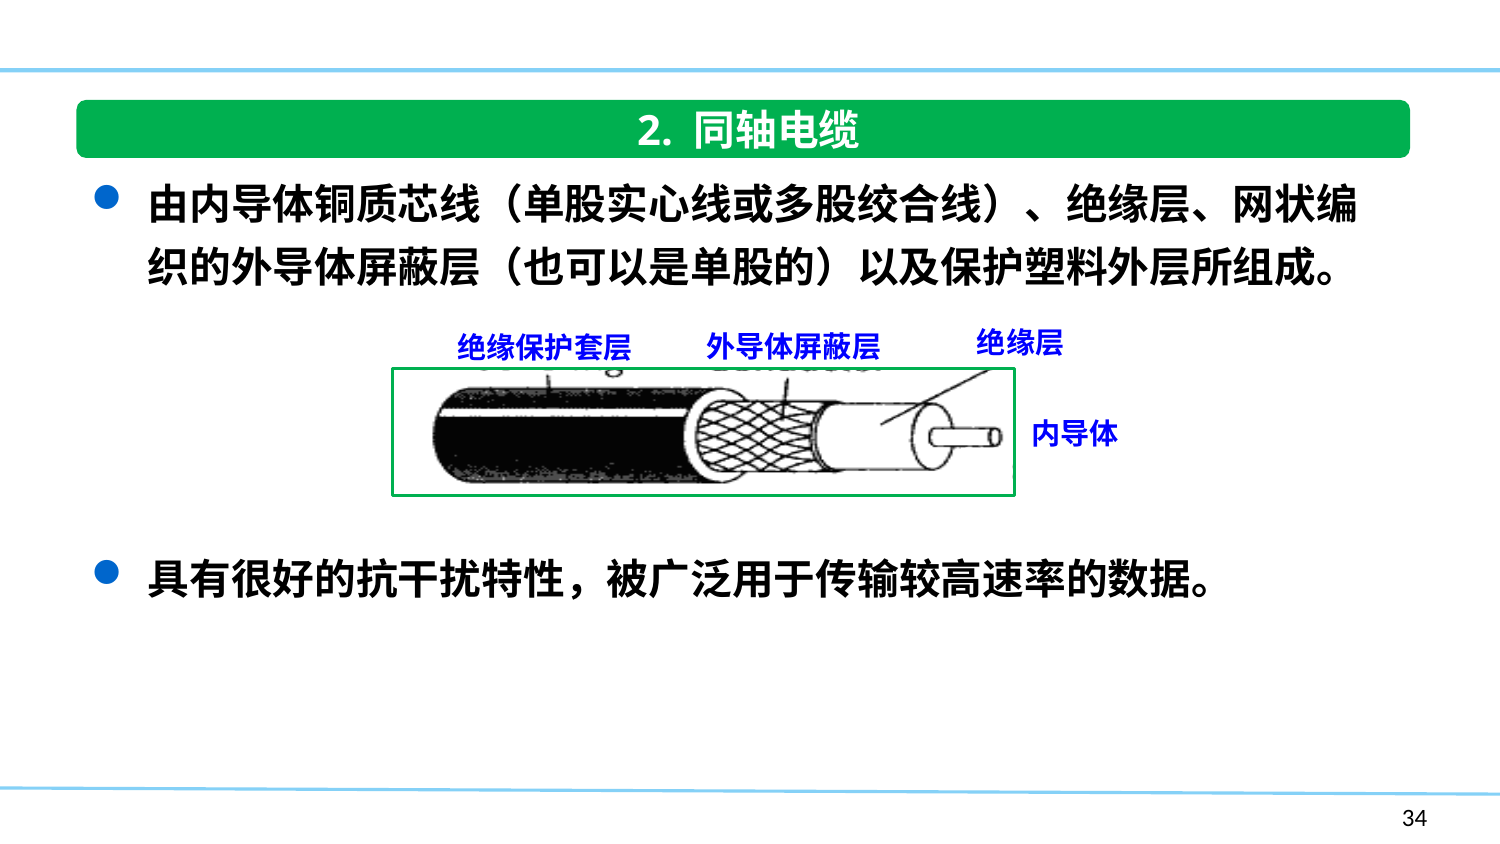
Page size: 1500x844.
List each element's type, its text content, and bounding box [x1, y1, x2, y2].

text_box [394, 317, 1142, 495]
list 由内导体铜质芯线（单股实心线或多股绞合线）、绝缘层、网状编织的外导体屏蔽层（也可以是单股的）以及保护塑料外层所组成。 具有很好的抗干扰特性，被广泛用于传输较高速率的数据。 [76, 158, 1410, 712]
list 2. 同轴电缆 [204, 99, 1293, 158]
